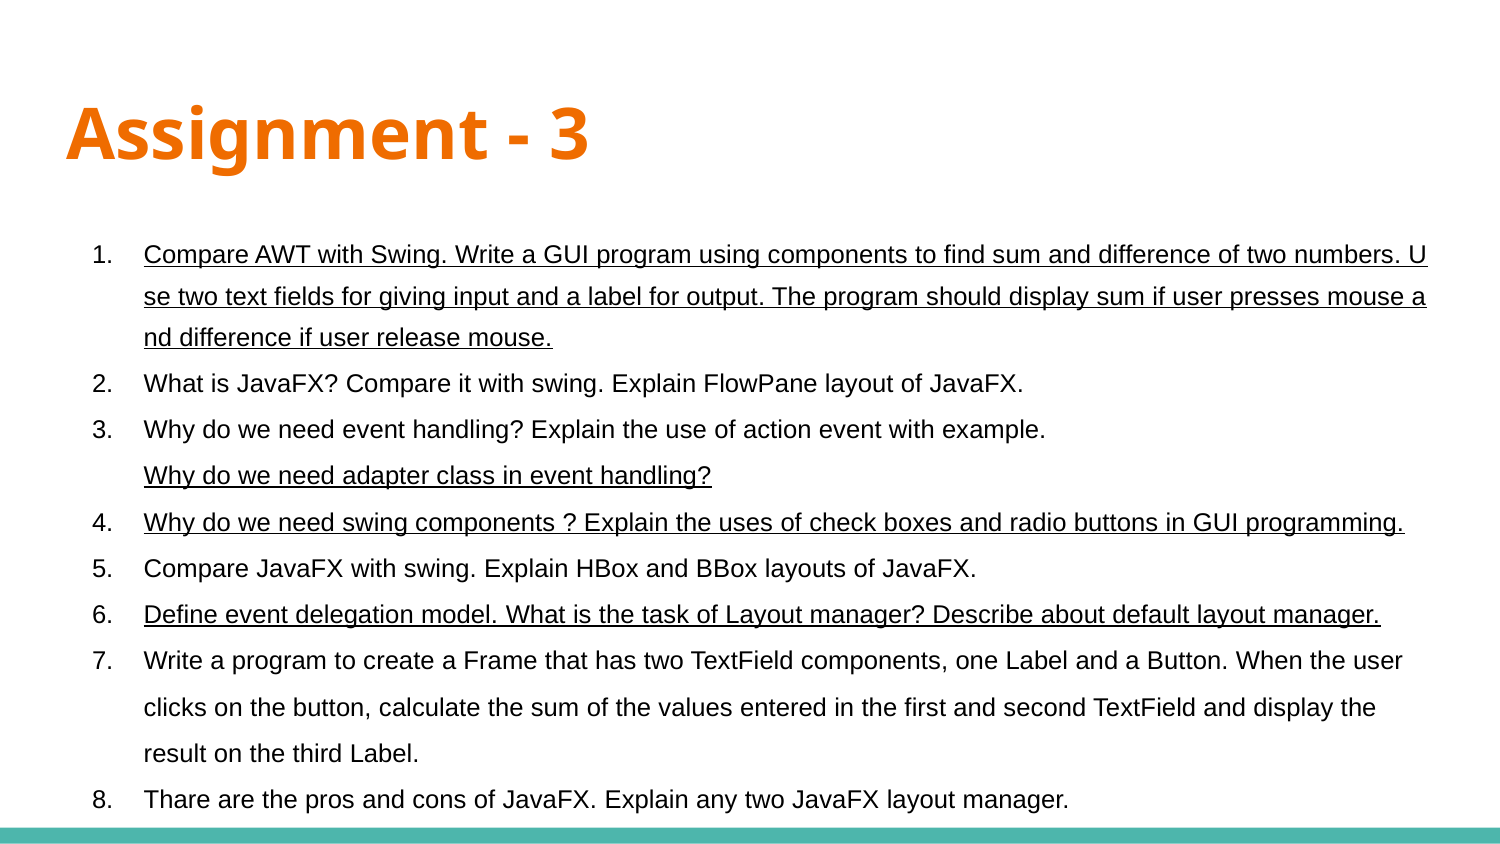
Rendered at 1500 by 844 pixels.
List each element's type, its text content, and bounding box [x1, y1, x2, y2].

list Compare AWT with Swing. Write a GUI program using components to find sum and difference of two numbers. Use two text fields for giving input and a label for output. The program should display sum if user presses mouse and difference if user release mouse. What is JavaFX? Compare it with swing. Explain FlowPane layout of JavaFX. Why do we need event handling? Explain the use of action event with example. Why do we need adapter class in event handling? Why do we need swing components ? Explain the uses of check boxes and radio buttons in GUI programming. Compare JavaFX with swing. Explain HBox and BBox layouts of JavaFX. Define event delegation model. What is the task of Layout manager? Describe about default layout manager. Write a program to create a Frame that has two TextField components, one Label and a Button. When the user clicks on the button, calculate the sum of the values entered in the first and second TextField and display the result on the third Label. Thare are the pros and cons of JavaFX. Explain any two JavaFX layout manager. [51, 207, 1449, 750]
title Assignment - 3 [51, 72, 1449, 189]
